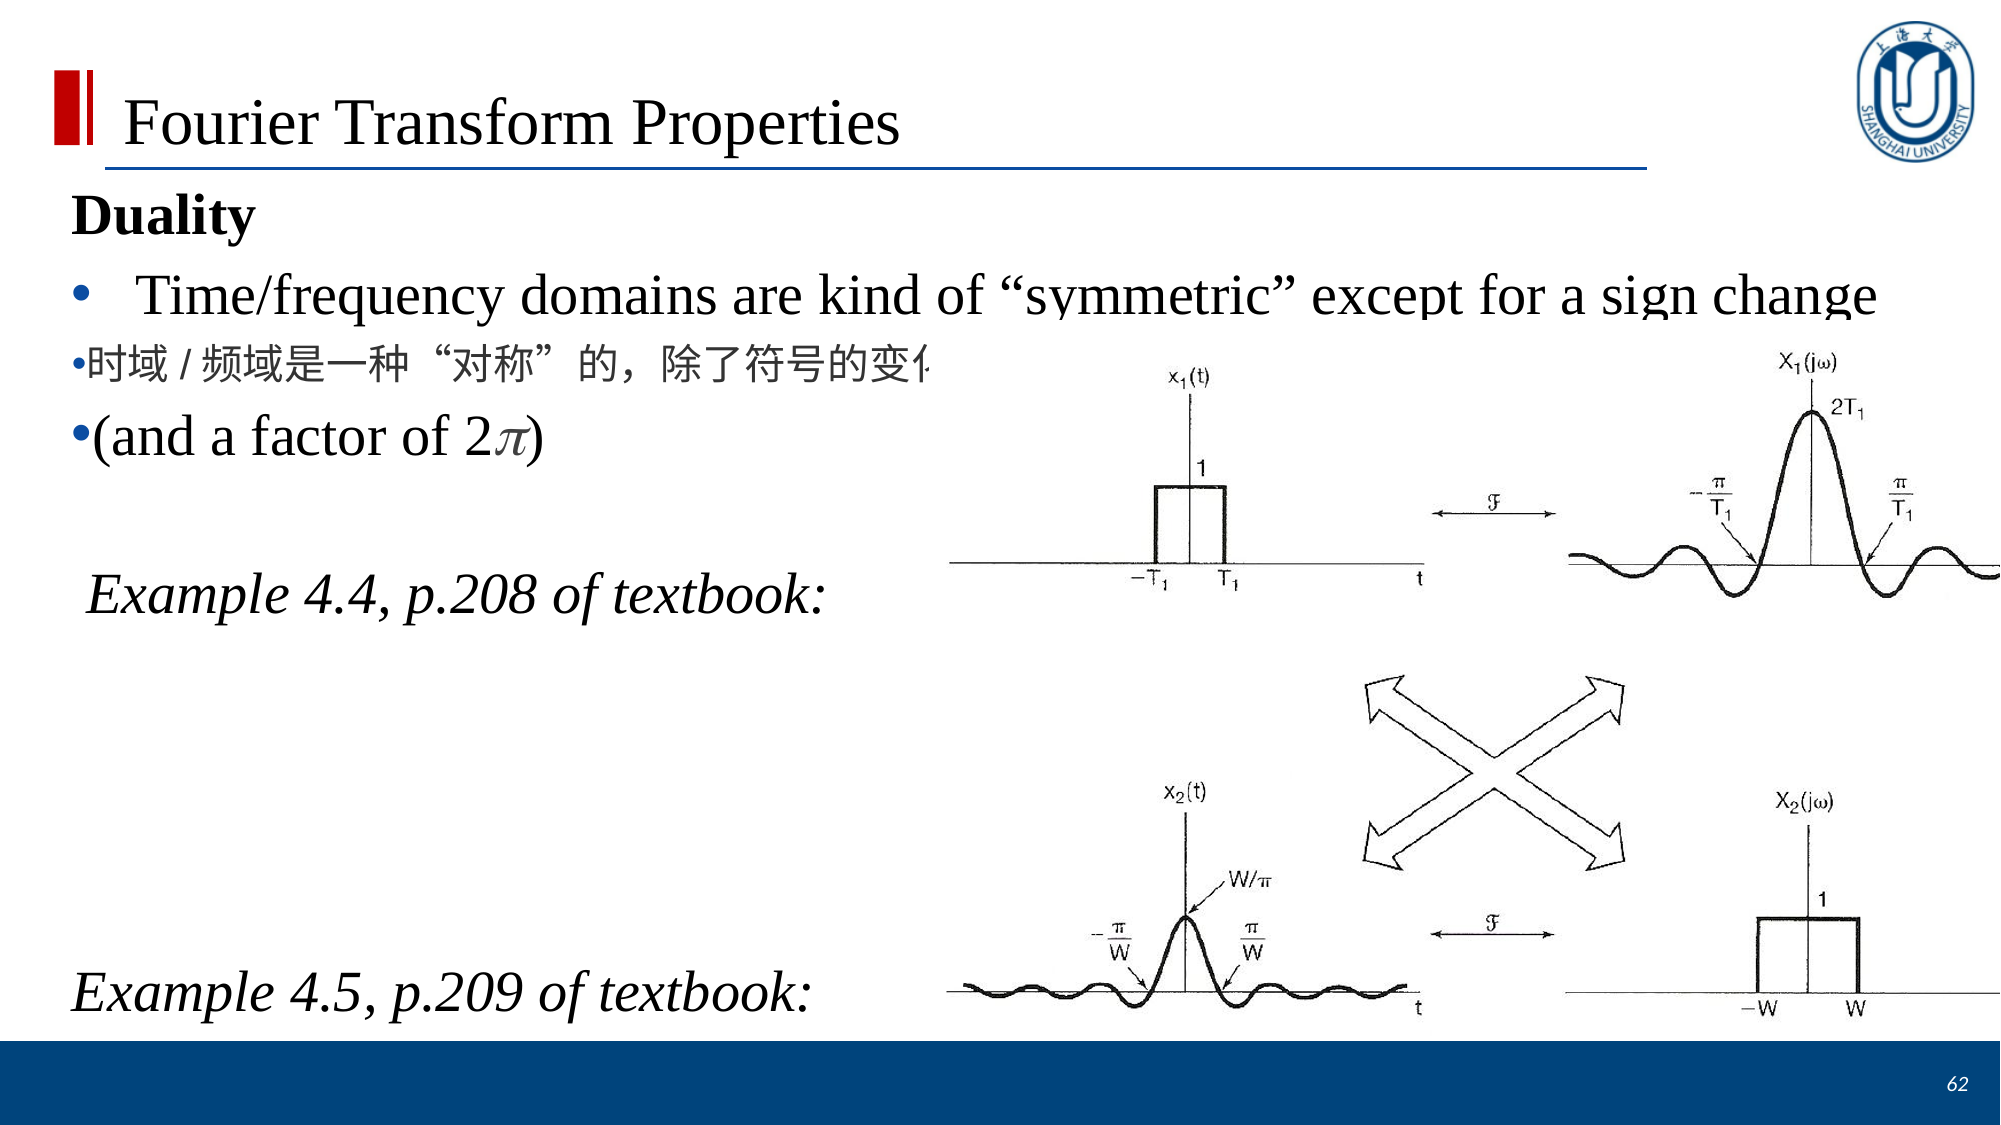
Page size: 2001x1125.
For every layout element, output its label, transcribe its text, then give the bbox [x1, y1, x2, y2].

picture [928, 320, 2000, 1037]
slide_number 62 [1768, 1052, 1984, 1113]
list Duality Time/frequency domains are kind of “symmetric” except for a sign change 时域/频域是一种“对称”的，除了符号的变化 (and a factor of 2) Example 4.4, p.208 of textbook: Example 4.5, p.209 of textbook: [71, 177, 1945, 1024]
picture [1855, 21, 1978, 163]
title Fourier Transform Properties [108, 37, 1857, 167]
